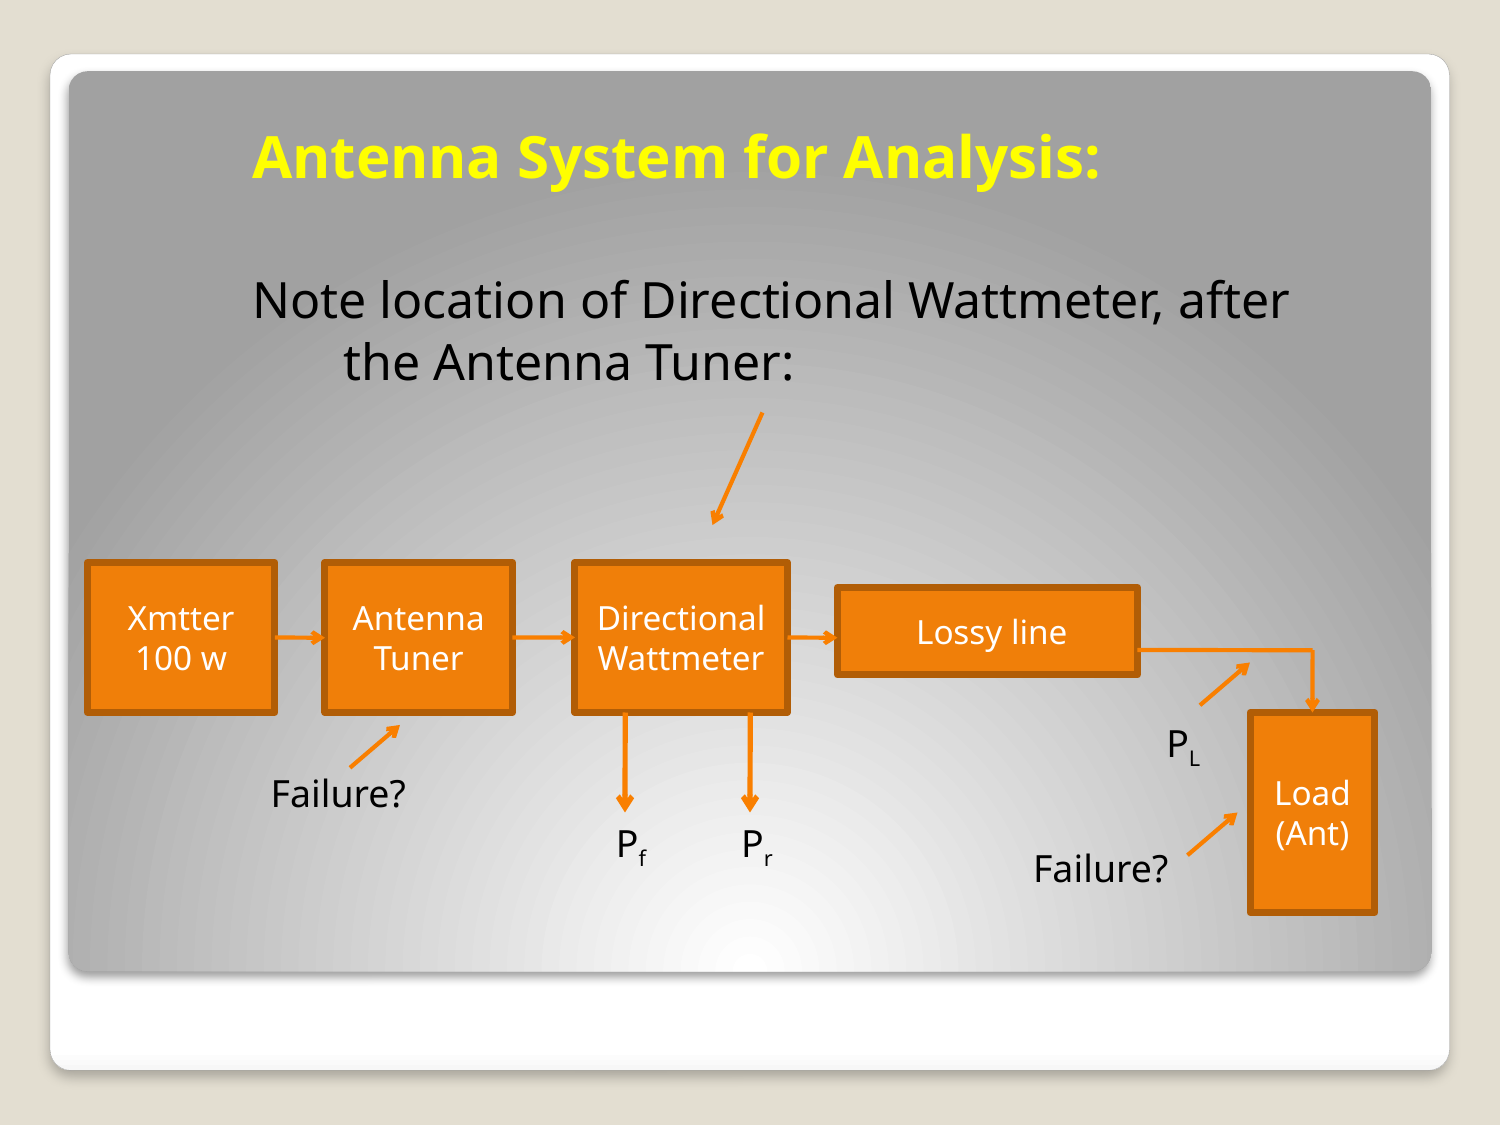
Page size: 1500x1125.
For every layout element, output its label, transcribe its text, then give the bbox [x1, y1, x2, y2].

text_box Directional Wattmeter [571, 559, 791, 716]
text_box Antenna Tuner [321, 559, 516, 716]
text_box Pf [601, 812, 661, 879]
text_box PL [1151, 712, 1216, 779]
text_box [680, 443, 794, 494]
text_box Load (Ant) [1247, 709, 1378, 916]
text_box Pr [726, 812, 788, 879]
text_box Failure? [255, 762, 422, 823]
text_box Lossy line [834, 584, 1141, 678]
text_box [1187, 812, 1238, 856]
title Antenna System for Analysis: Note location of Directional Wattmeter, after the Antenna Tuner: [87, 224, 1430, 398]
text_box Xmtter 100 w [84, 559, 278, 716]
text_box Failure? [1018, 837, 1184, 898]
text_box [1199, 662, 1251, 706]
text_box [349, 724, 401, 769]
